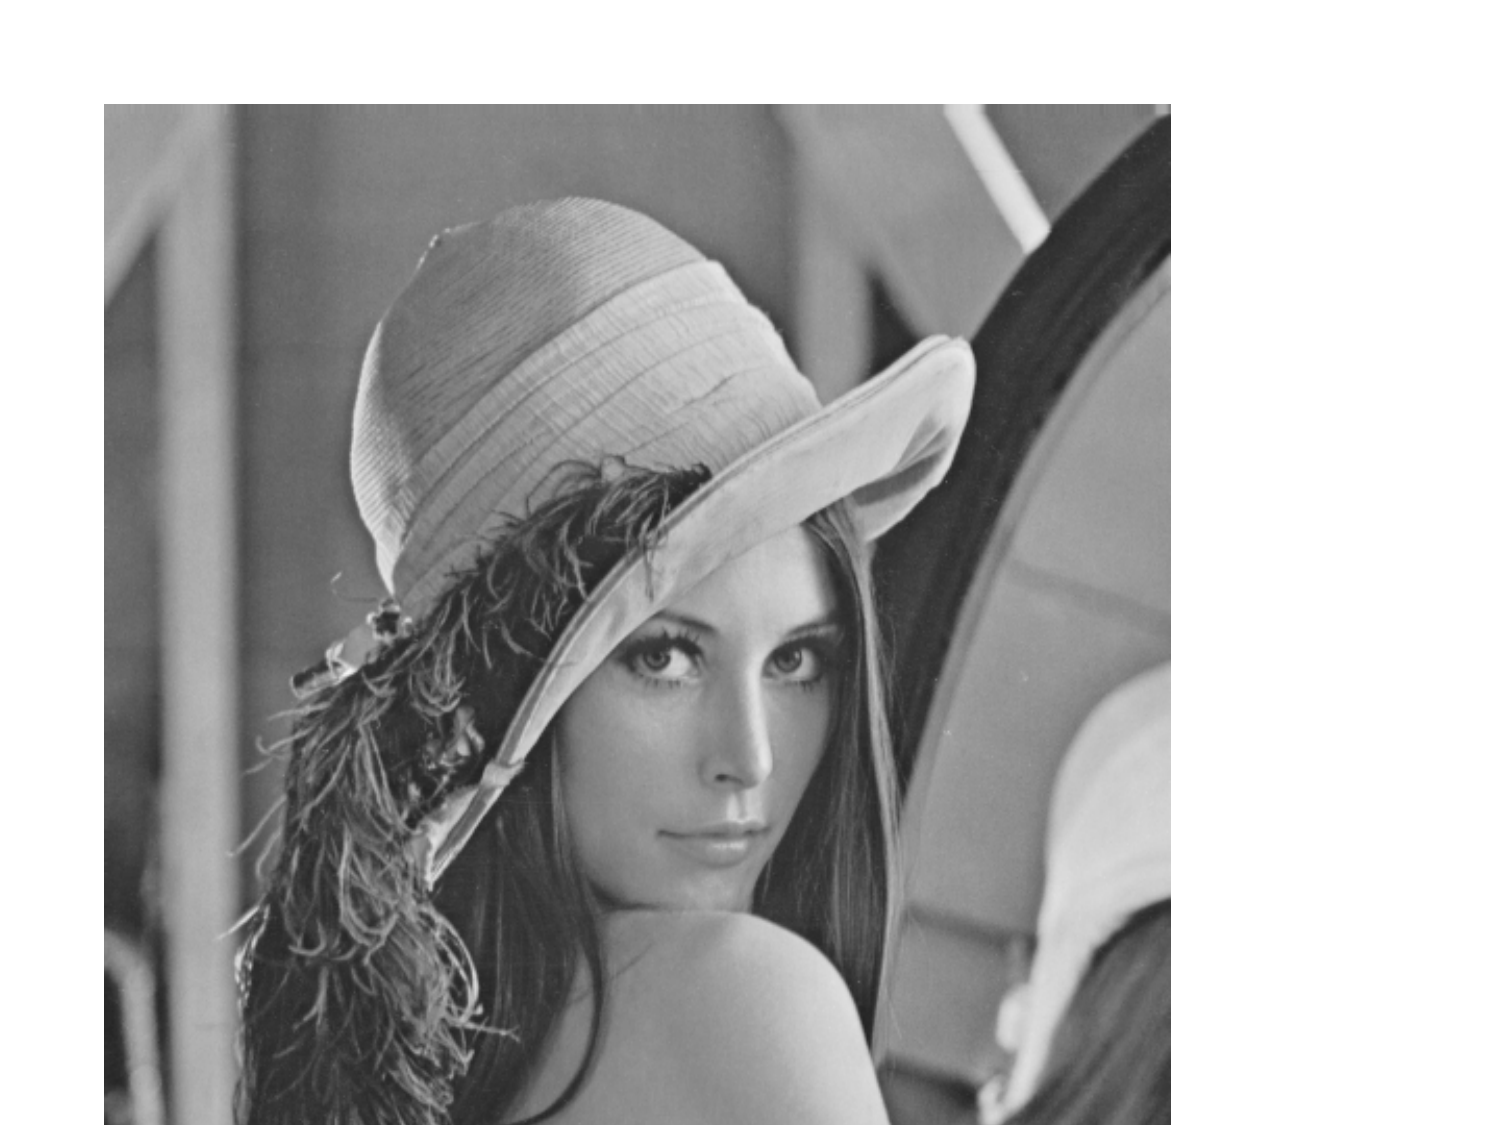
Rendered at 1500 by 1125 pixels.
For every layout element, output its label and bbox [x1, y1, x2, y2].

picture [103, 103, 1171, 1125]
